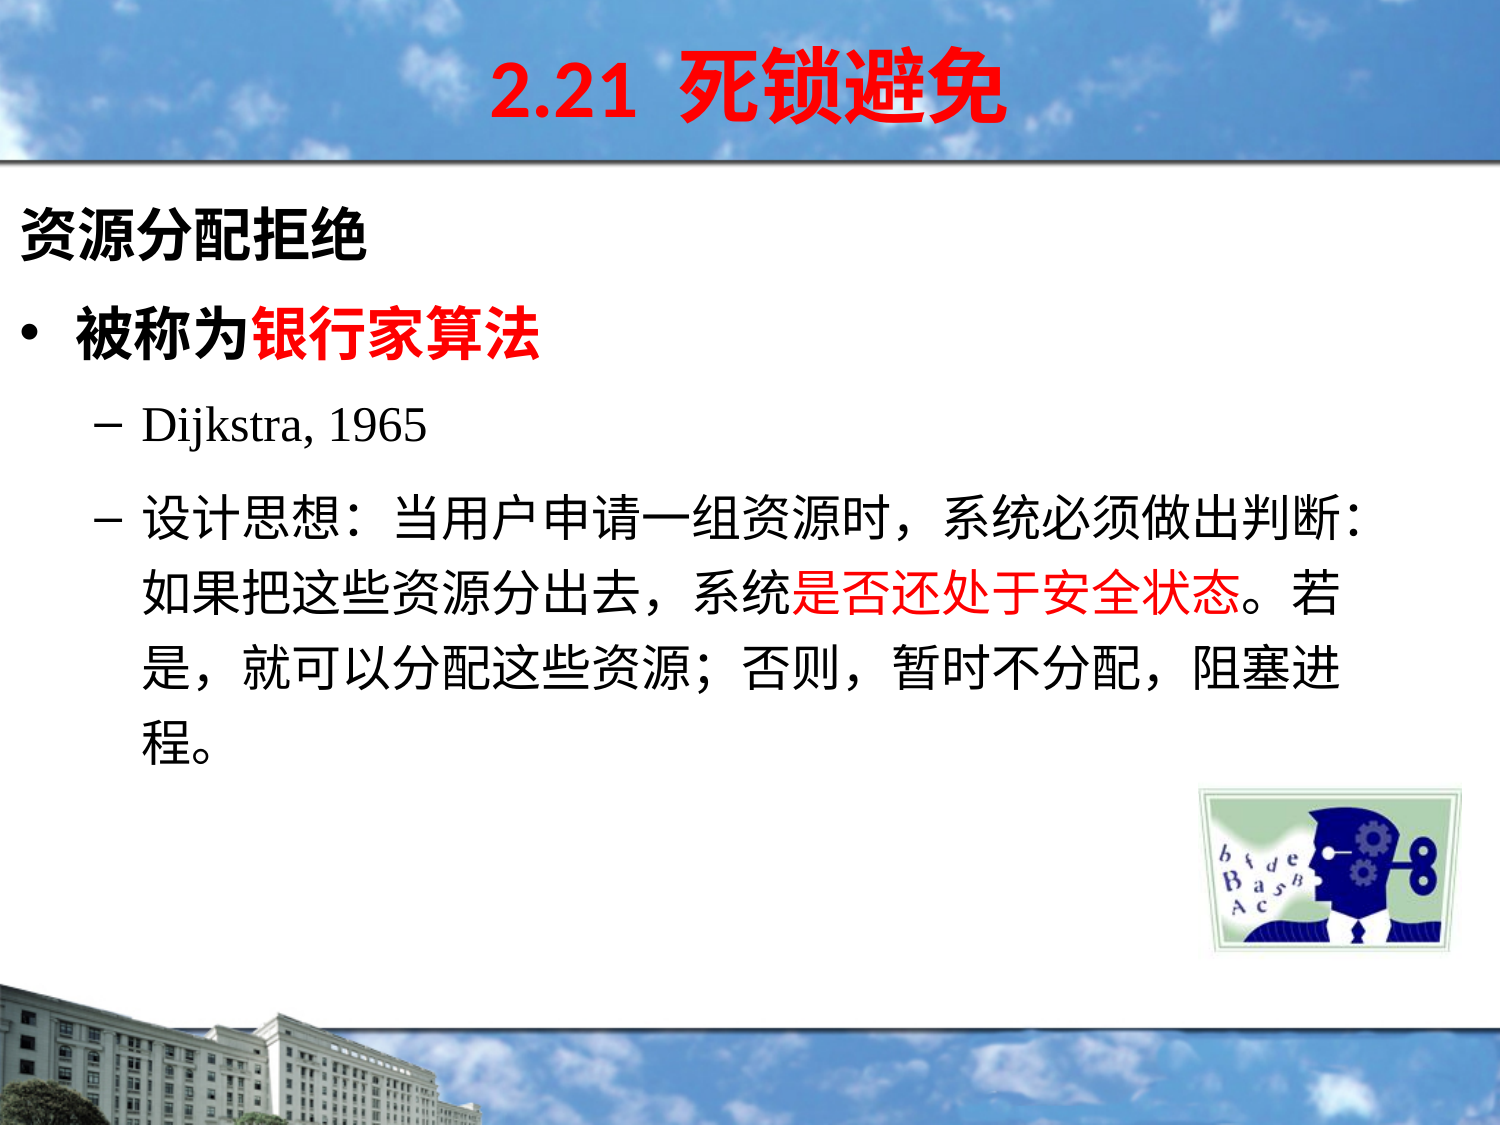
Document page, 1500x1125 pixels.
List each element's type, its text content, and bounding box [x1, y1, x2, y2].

title 2.21 死锁避免 [75, 7, 1425, 161]
list 资源分配拒绝 被称为银行家算法 Dijkstra, 1965 设计思想：当用户申请一组资源时，系统必须做出判断：如果把这些资源分出去，系统是否还处于安全状态。若是，就可以分配这些资源；否则，暂时不分配，阻塞进程。 [4, 172, 1425, 824]
picture [0, 0, 1500, 1125]
